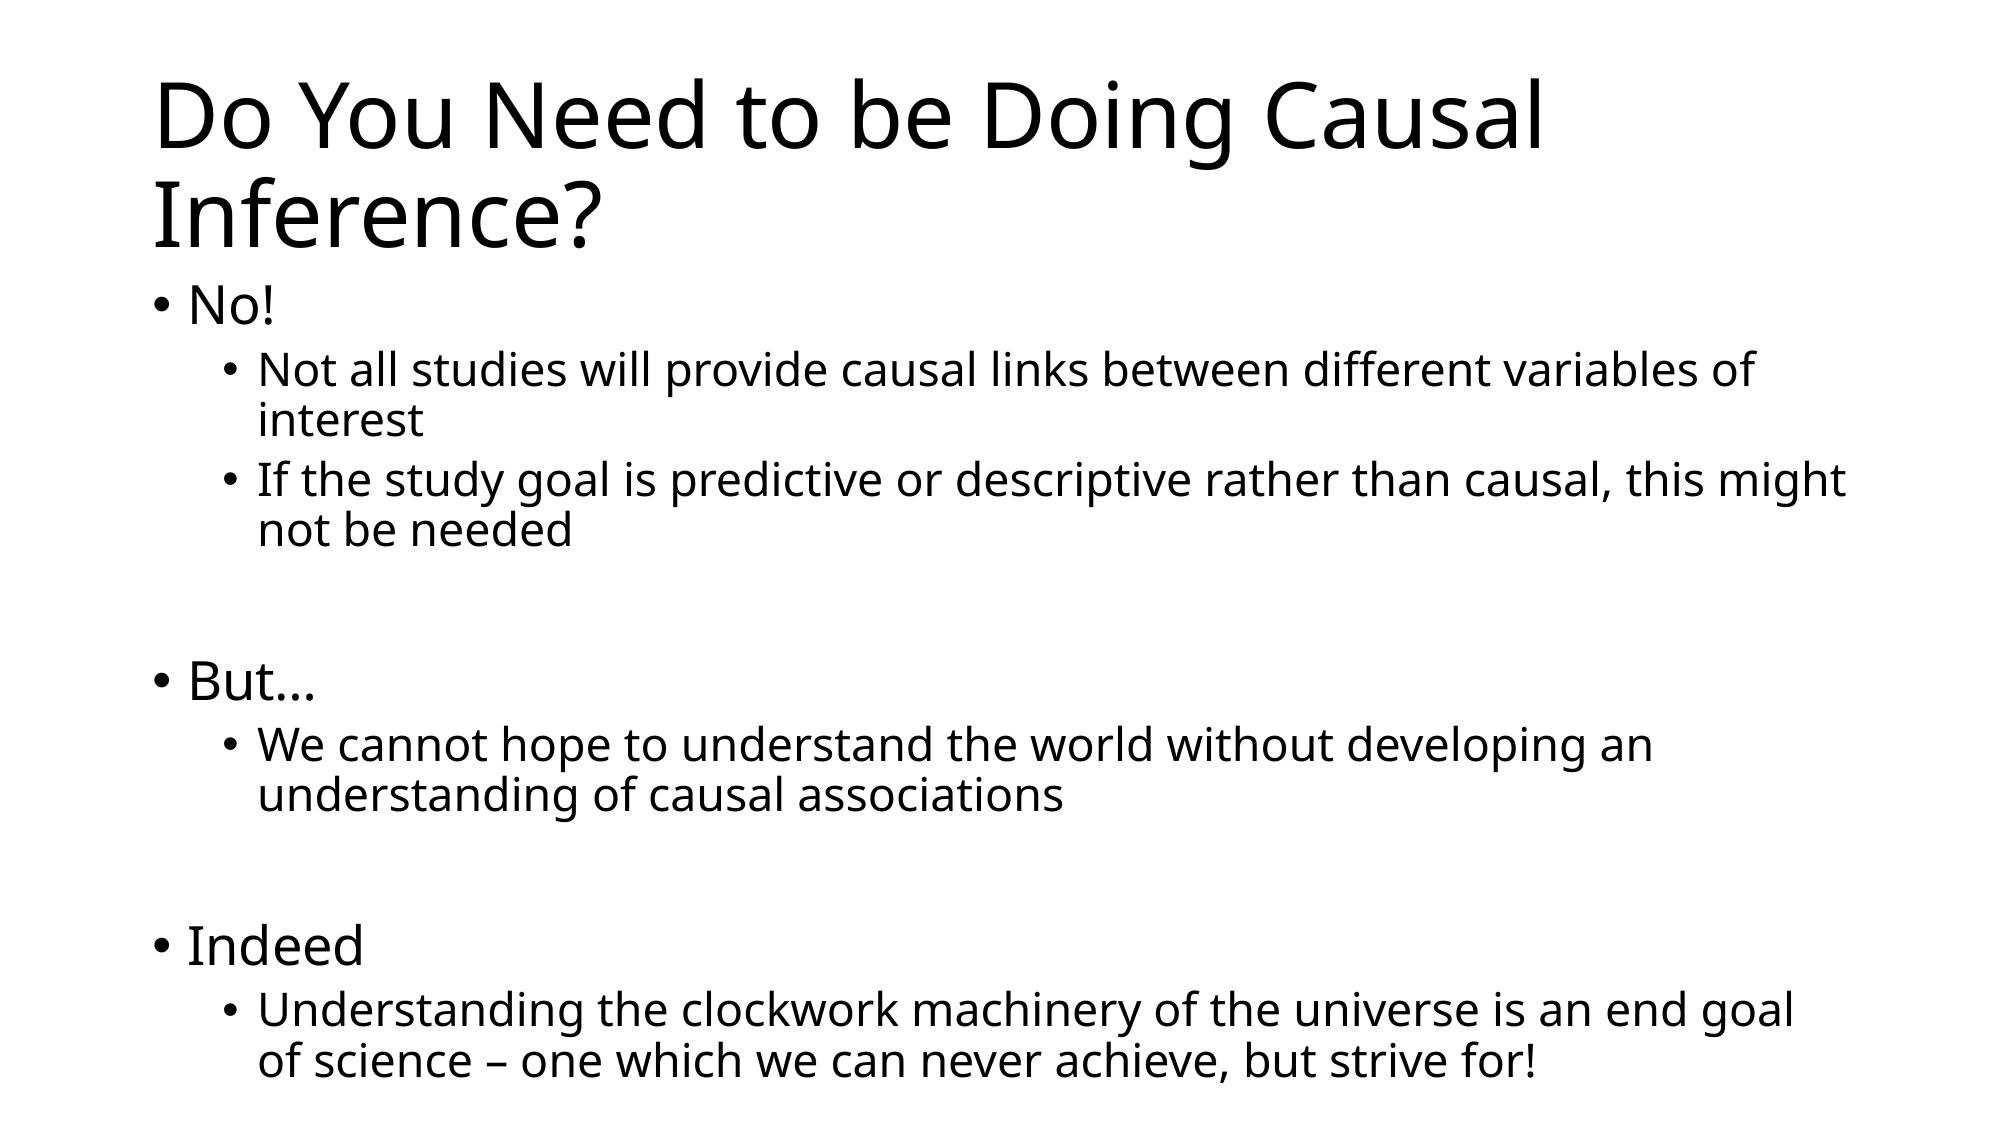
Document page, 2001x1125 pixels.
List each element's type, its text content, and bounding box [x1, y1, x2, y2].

list No! Not all studies will provide causal links between different variables of interest If the study goal is predictive or descriptive rather than causal, this might not be needed But… We cannot hope to understand the world without developing an understanding of causal associations Indeed Understanding the clockwork machinery of the universe is an end goal of science – one which we can never achieve, but strive for! [137, 270, 1863, 1097]
title Do You Need to be Doing Causal Inference? [137, 59, 1863, 270]
